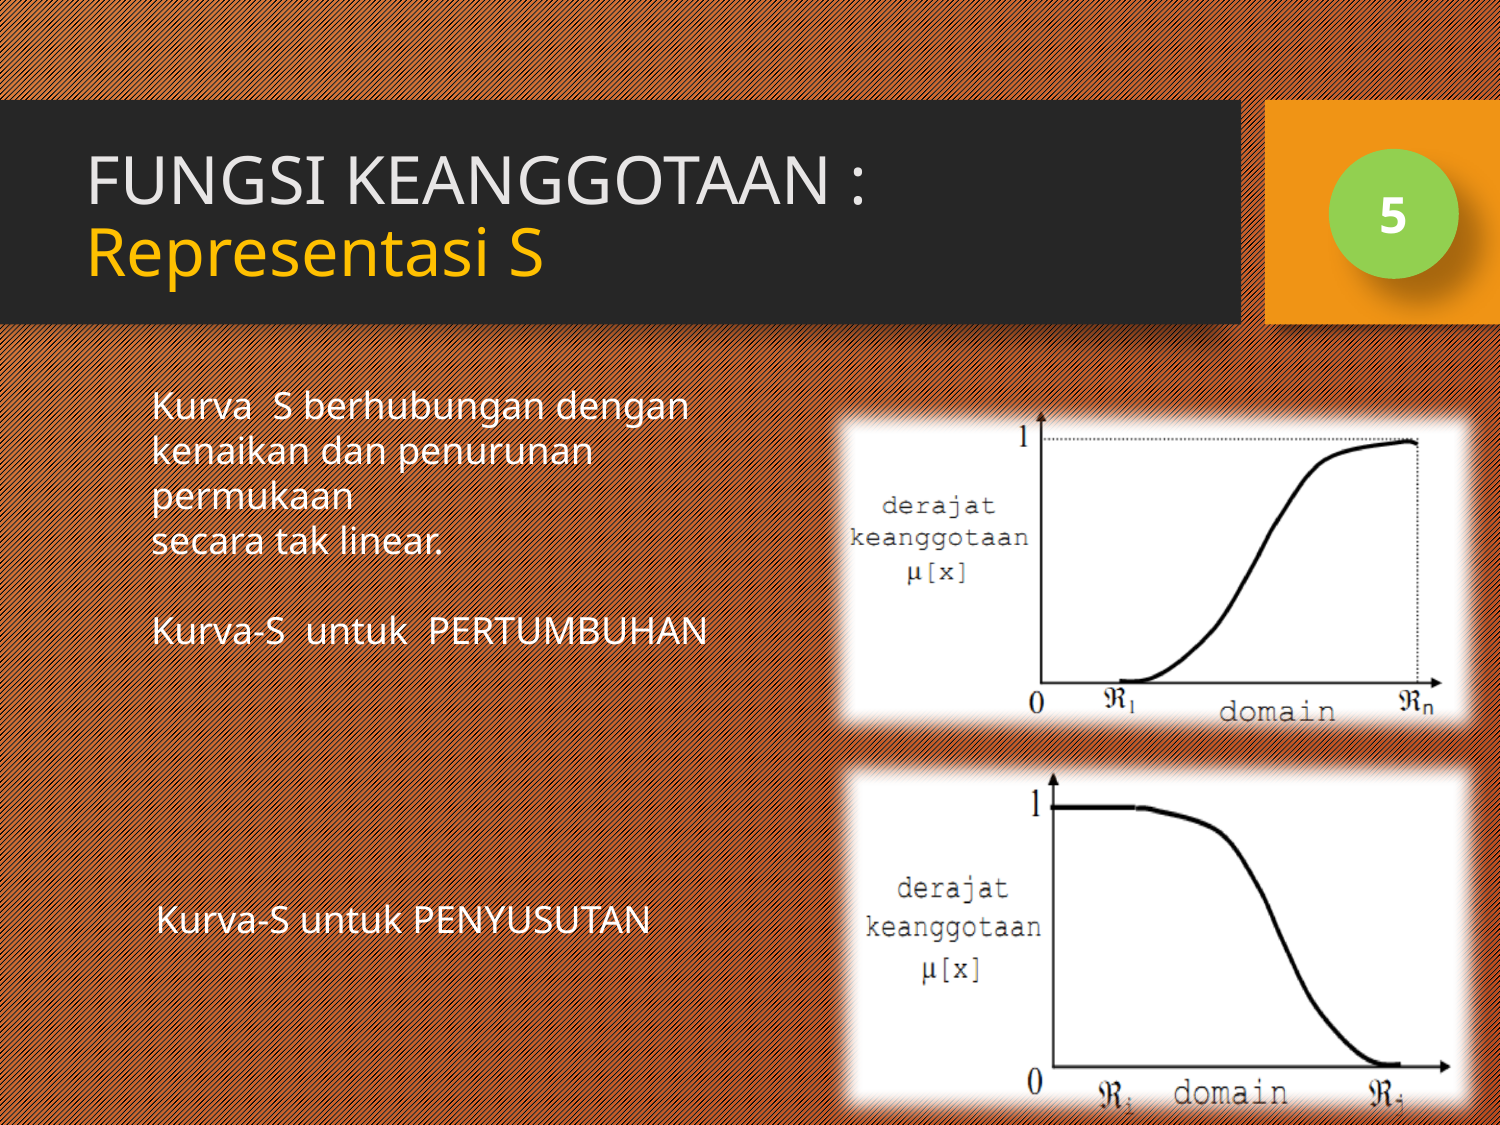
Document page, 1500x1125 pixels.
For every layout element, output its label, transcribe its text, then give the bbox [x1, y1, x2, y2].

text_box Kurva S berhubungan dengan kenaikan dan penurunan permukaan secara tak linear. Kurva-S untuk PERTUMBUHAN [136, 374, 809, 660]
picture [0, 0, 1500, 125]
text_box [1328, 148, 1459, 280]
text_box Kurva-S untuk PENYUSUTAN [140, 888, 692, 949]
title FUNGSI KEANGGOTAAN : Representasi S [70, 125, 1500, 313]
picture [0, 313, 1500, 1125]
